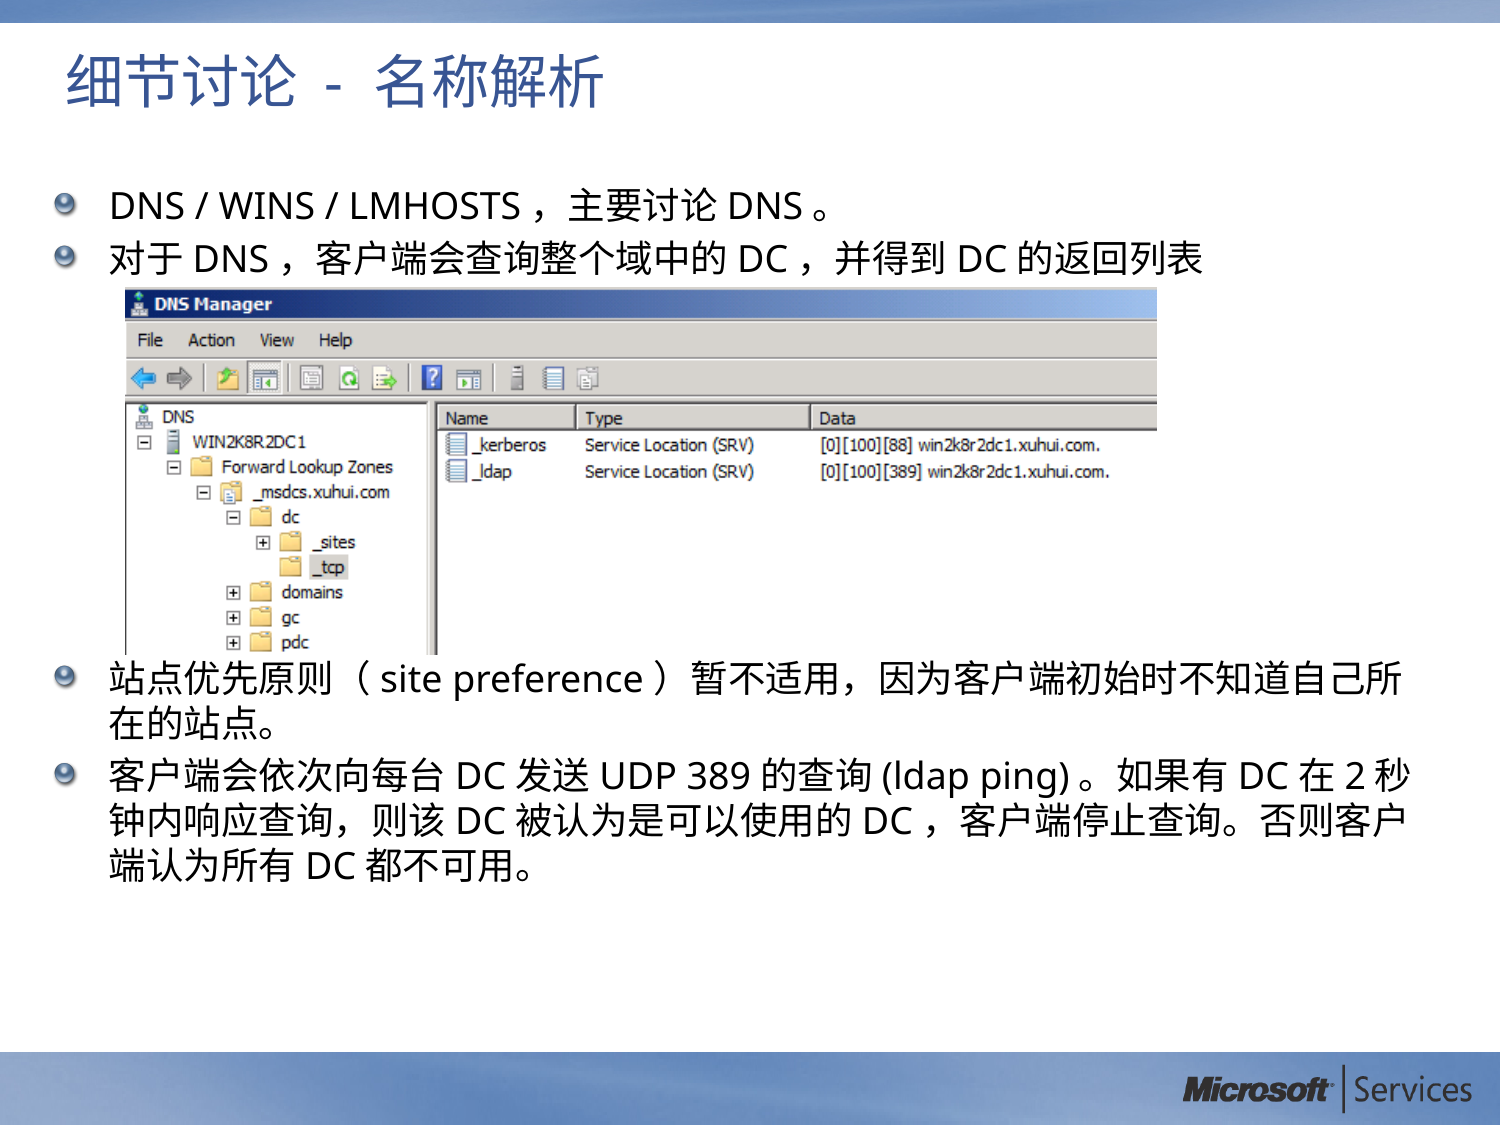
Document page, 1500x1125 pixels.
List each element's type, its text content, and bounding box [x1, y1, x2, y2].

title 细节讨论 - 名称解析 [50, 37, 1450, 138]
picture [0, 0, 1500, 23]
picture [124, 287, 1157, 655]
picture [52, 244, 79, 271]
list DNS / WINS / LMHOSTS，主要讨论DNS。 对于DNS，客户端会查询整个域中的DC，并得到DC的返回列表 站点优先原则（site preference）暂不适用，因为客户端初始时不知道自己所在的站点。 客户端会依次向每台DC发送UDP 389的查询(ldap ping)。如果有DC在2秒钟内响应查询，则该DC被认为是可以使用的DC，客户端停止查询。否则客户端认为所有DC都不可用。 [37, 174, 1438, 963]
picture [0, 1045, 1500, 1125]
picture [52, 761, 79, 789]
picture [52, 191, 79, 219]
picture [52, 664, 79, 691]
